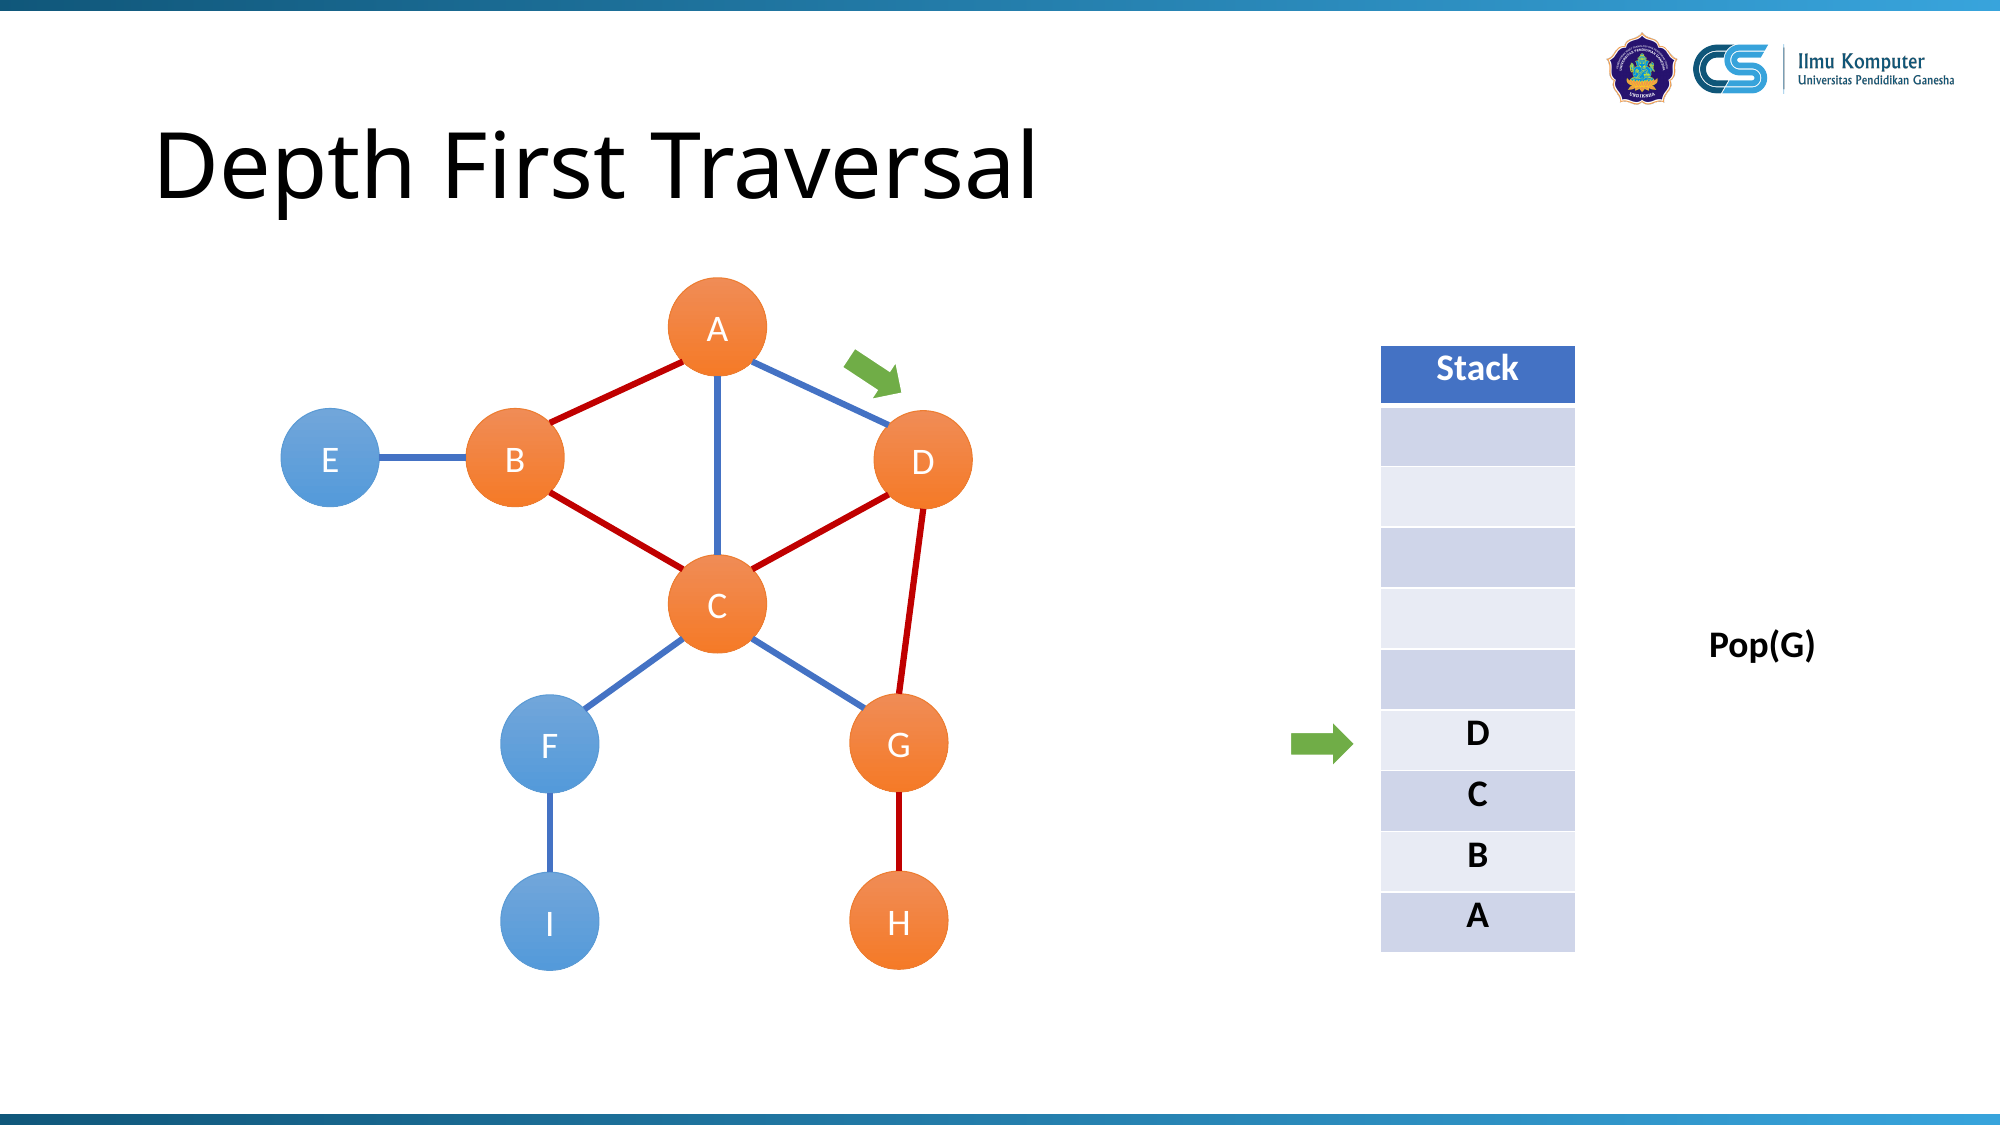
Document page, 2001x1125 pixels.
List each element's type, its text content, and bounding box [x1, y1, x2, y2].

table_cell [1381, 408, 1575, 466]
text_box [584, 638, 683, 710]
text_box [752, 361, 889, 426]
text_box F [500, 694, 600, 794]
table_cell C [1381, 771, 1575, 831]
table_header Stack [1381, 346, 1575, 403]
text_box [843, 344, 879, 361]
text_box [898, 508, 924, 694]
table_cell D [1381, 711, 1575, 770]
text_box D [873, 410, 973, 510]
text_box B [465, 407, 565, 508]
title Depth First Traversal [137, 59, 1863, 278]
table_cell [1381, 589, 1575, 648]
table_cell B [1381, 832, 1575, 891]
table_cell A [1381, 893, 1575, 952]
text_box [1288, 715, 1359, 773]
text_box C [667, 554, 768, 654]
text_box [0, 1113, 2000, 1125]
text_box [549, 492, 683, 570]
text_box E [280, 407, 380, 508]
text_box Pop(G) [1694, 612, 1832, 673]
text_box A [667, 277, 768, 377]
table_cell [1381, 467, 1575, 526]
text_box G [849, 693, 949, 793]
text_box H [849, 870, 949, 970]
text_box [752, 494, 889, 570]
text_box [1605, 32, 1954, 105]
text_box I [500, 871, 600, 971]
table_cell [1381, 528, 1575, 587]
table_cell [1381, 650, 1575, 709]
text_box [0, 0, 2000, 11]
text_box [889, 355, 906, 399]
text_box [549, 361, 683, 423]
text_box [752, 638, 865, 709]
